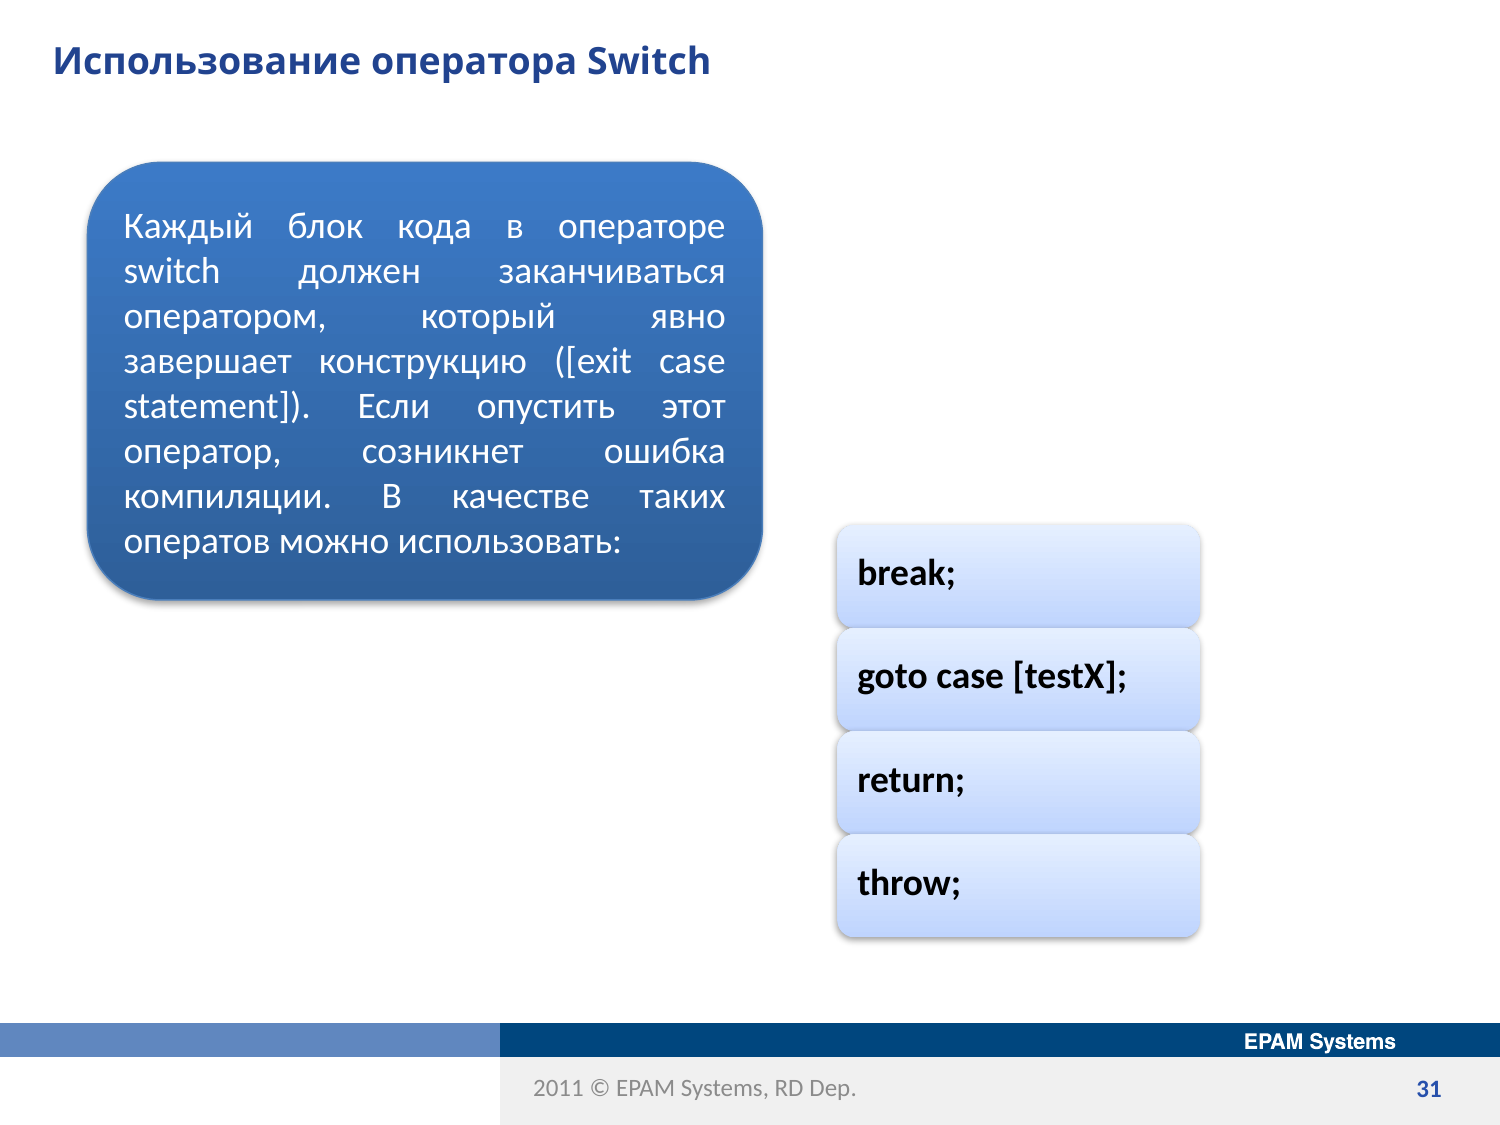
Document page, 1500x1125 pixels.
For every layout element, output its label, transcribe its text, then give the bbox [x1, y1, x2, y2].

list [837, 524, 1201, 938]
text_box Каждый блок кода в операторе switch должен заканчиваться оператором, который явно завершает конструкцию ([exit case statement]). Если опустить этот оператор, созникнет ошибка компиляции. В качестве таких оператов можно использовать: [86, 161, 764, 601]
title Использование оператора Switch [36, 29, 1469, 90]
